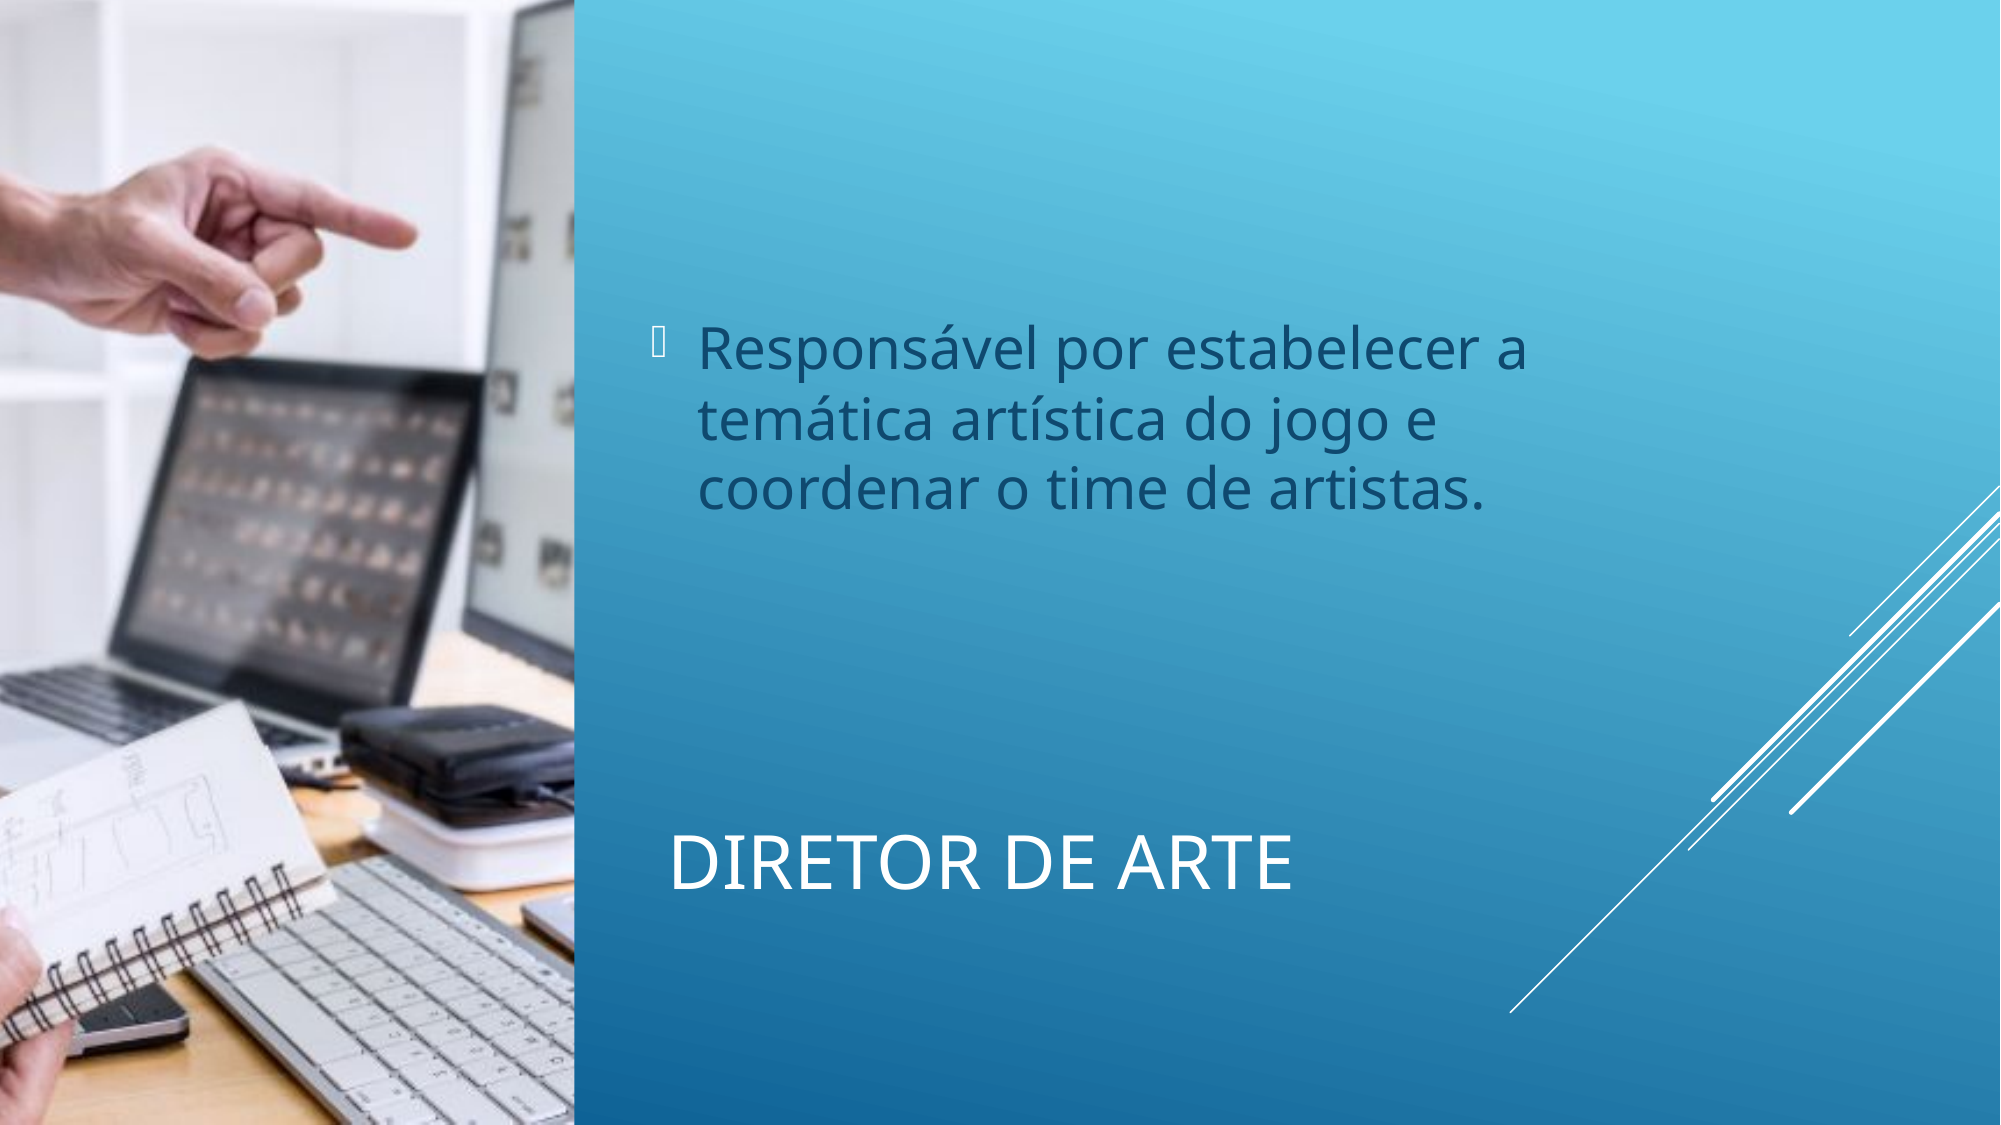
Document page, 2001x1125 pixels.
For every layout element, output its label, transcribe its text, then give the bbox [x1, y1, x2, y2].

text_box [1510, 485, 2000, 1013]
picture [0, 0, 575, 1125]
title Diretor de arte [652, 761, 1510, 984]
list Responsável por estabelecer a temática artística do jogo e coordenar o time de artistas. [635, 167, 1723, 761]
text_box [575, 0, 2000, 1125]
